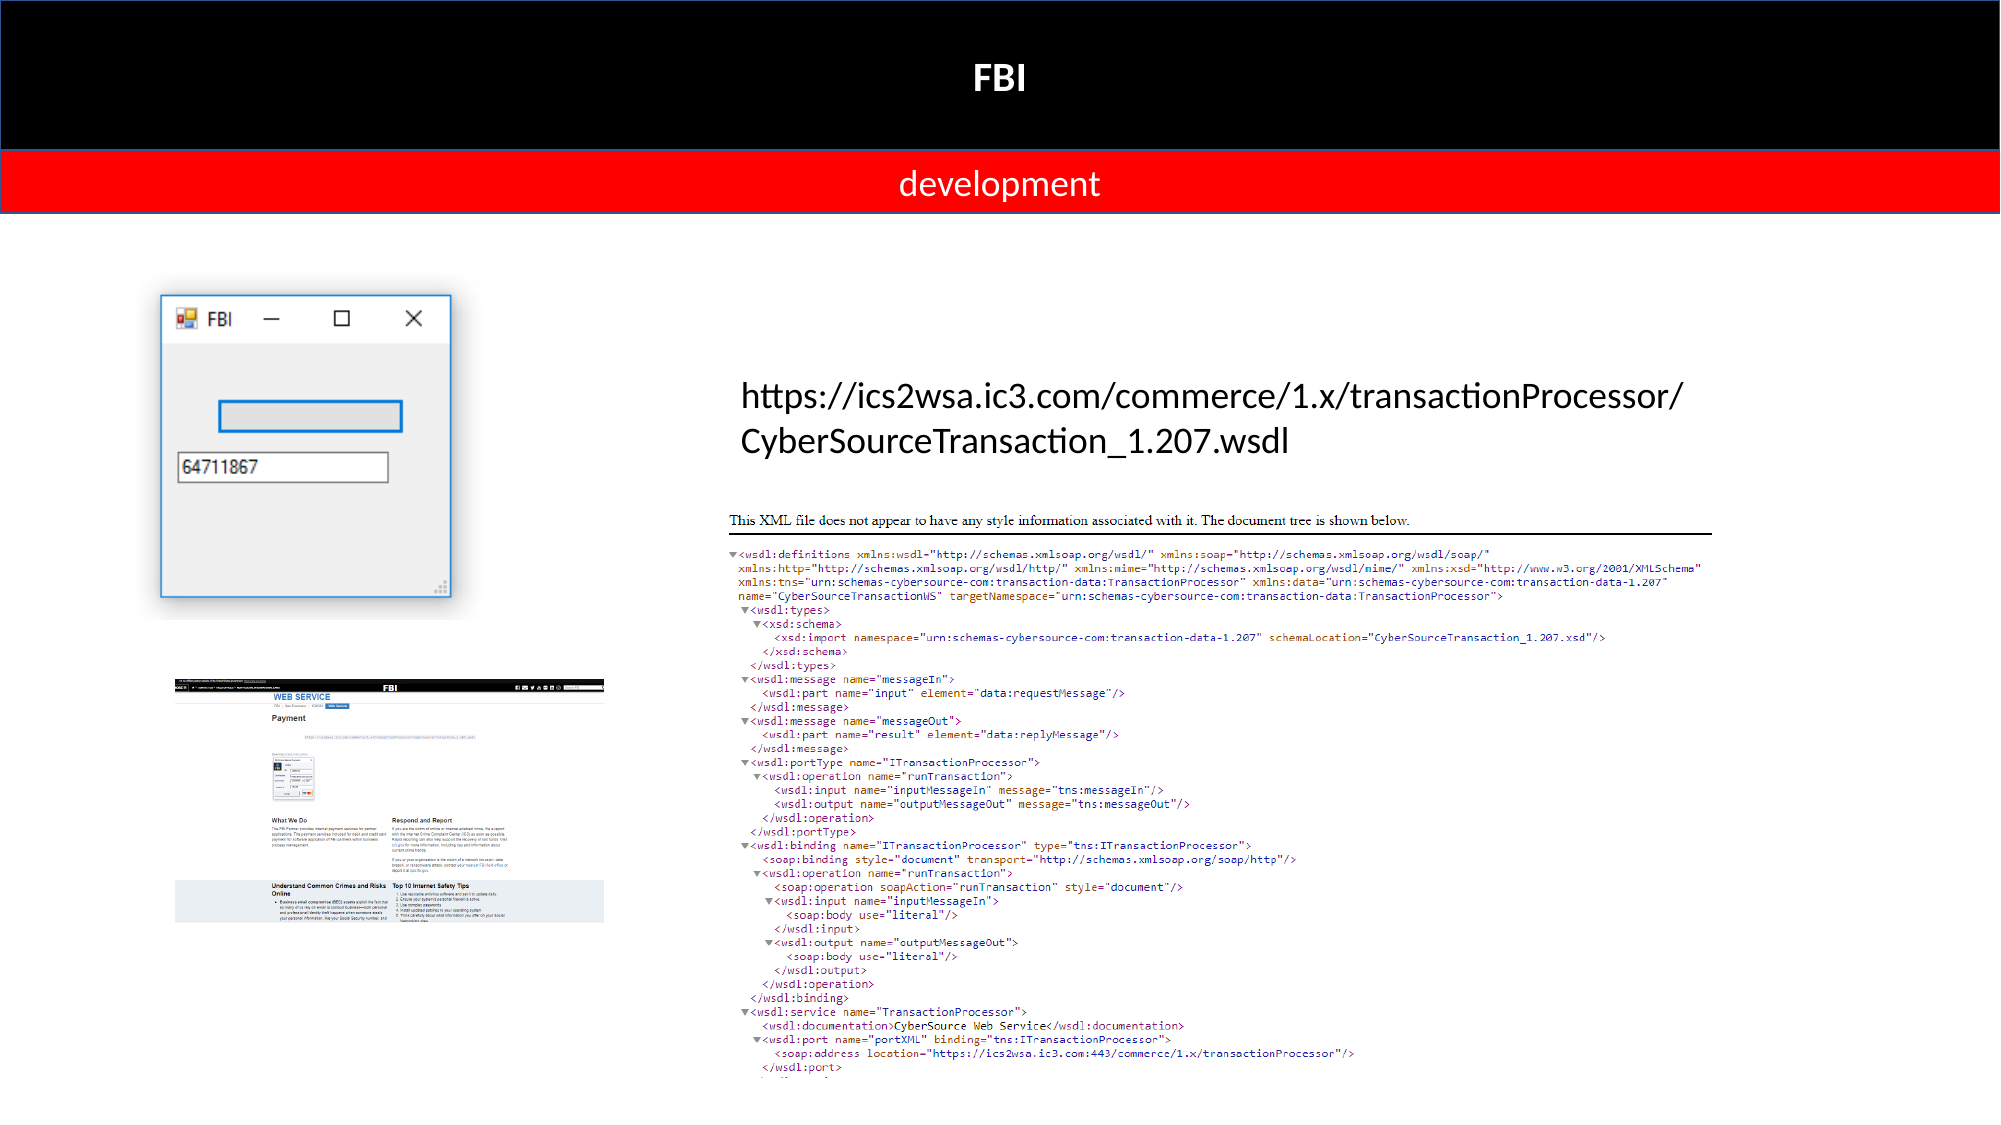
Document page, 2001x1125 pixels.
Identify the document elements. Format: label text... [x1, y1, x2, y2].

text_box https://ics2wsa.ic3.com/commerce/1.x/transactionProcessor/CyberSourceTransaction_1.207.wsdl [726, 363, 1726, 468]
text_box development [0, 149, 2000, 214]
picture [134, 273, 483, 620]
picture [175, 679, 604, 923]
picture [725, 507, 1712, 1078]
text_box FBI [0, 0, 2000, 149]
